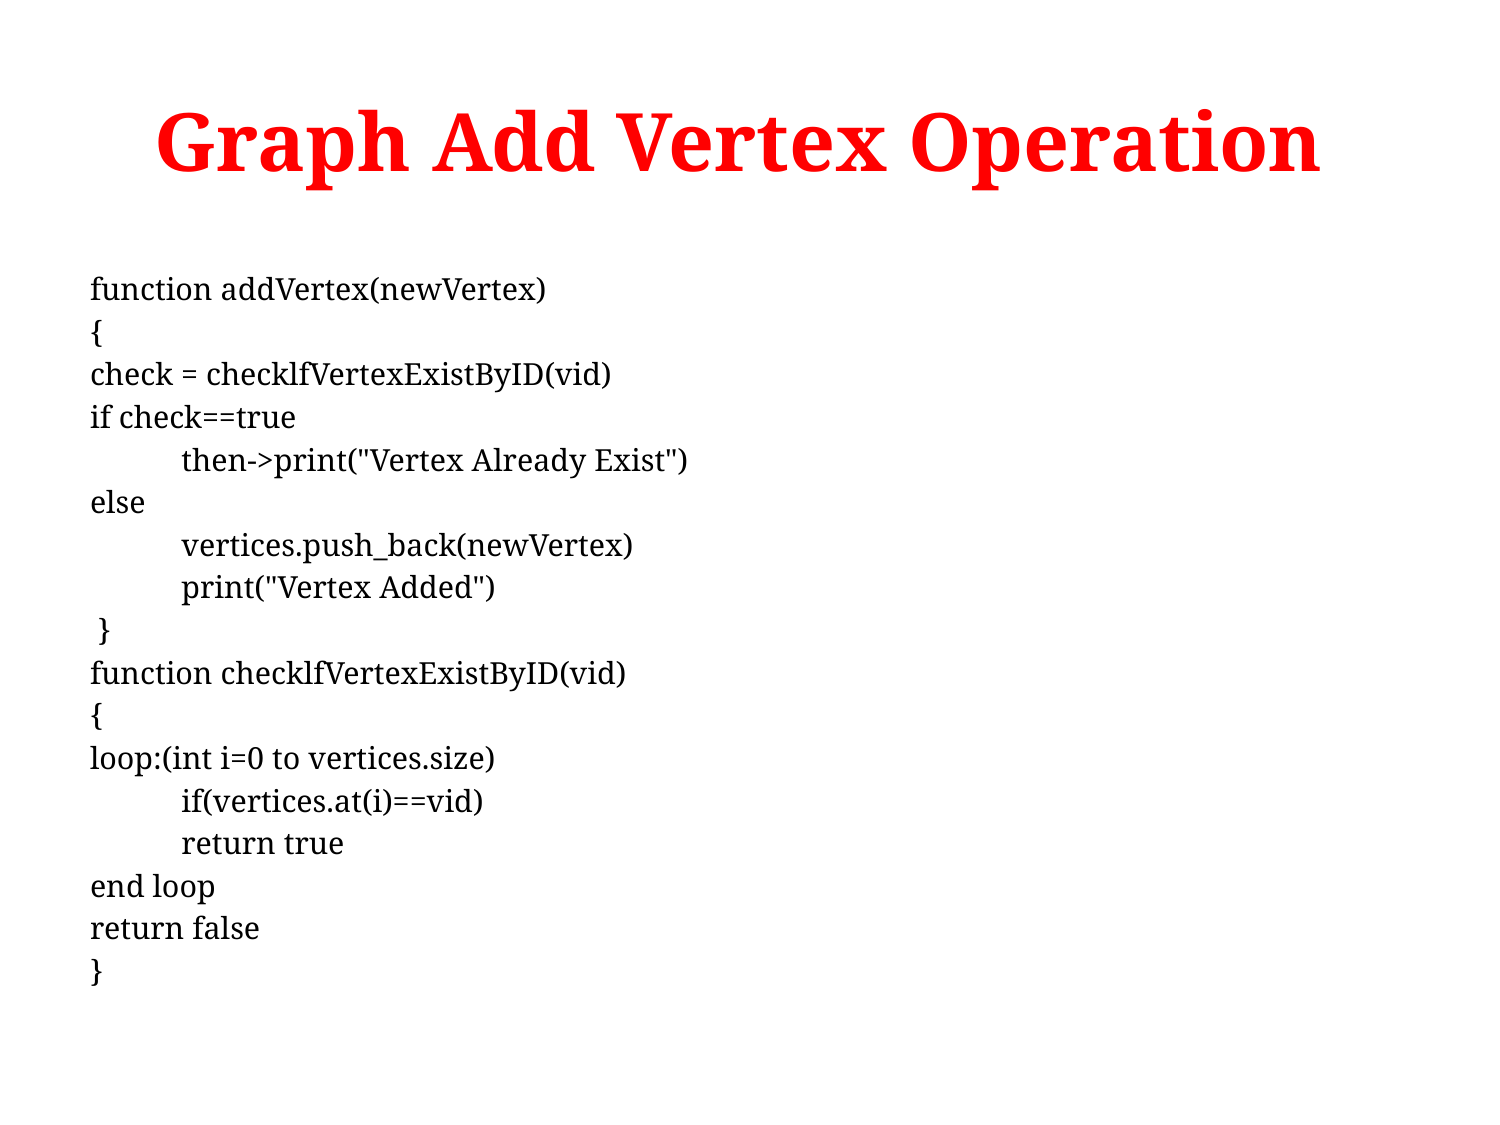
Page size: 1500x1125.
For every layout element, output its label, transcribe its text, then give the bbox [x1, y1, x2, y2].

list function addVertex(newVertex) { check = checklfVertexExistByID(vid) if check==true then->print("Vertex Already Exist") else vertices.push_back(newVertex) print("Vertex Added") } function checklfVertexExistByID(vid) { loop:(int i=0 to vertices.size) if(vertices.at(i)==vid) return true end loop return false } [75, 262, 1425, 1005]
title Graph Add Vertex Operation [75, 45, 1425, 233]
